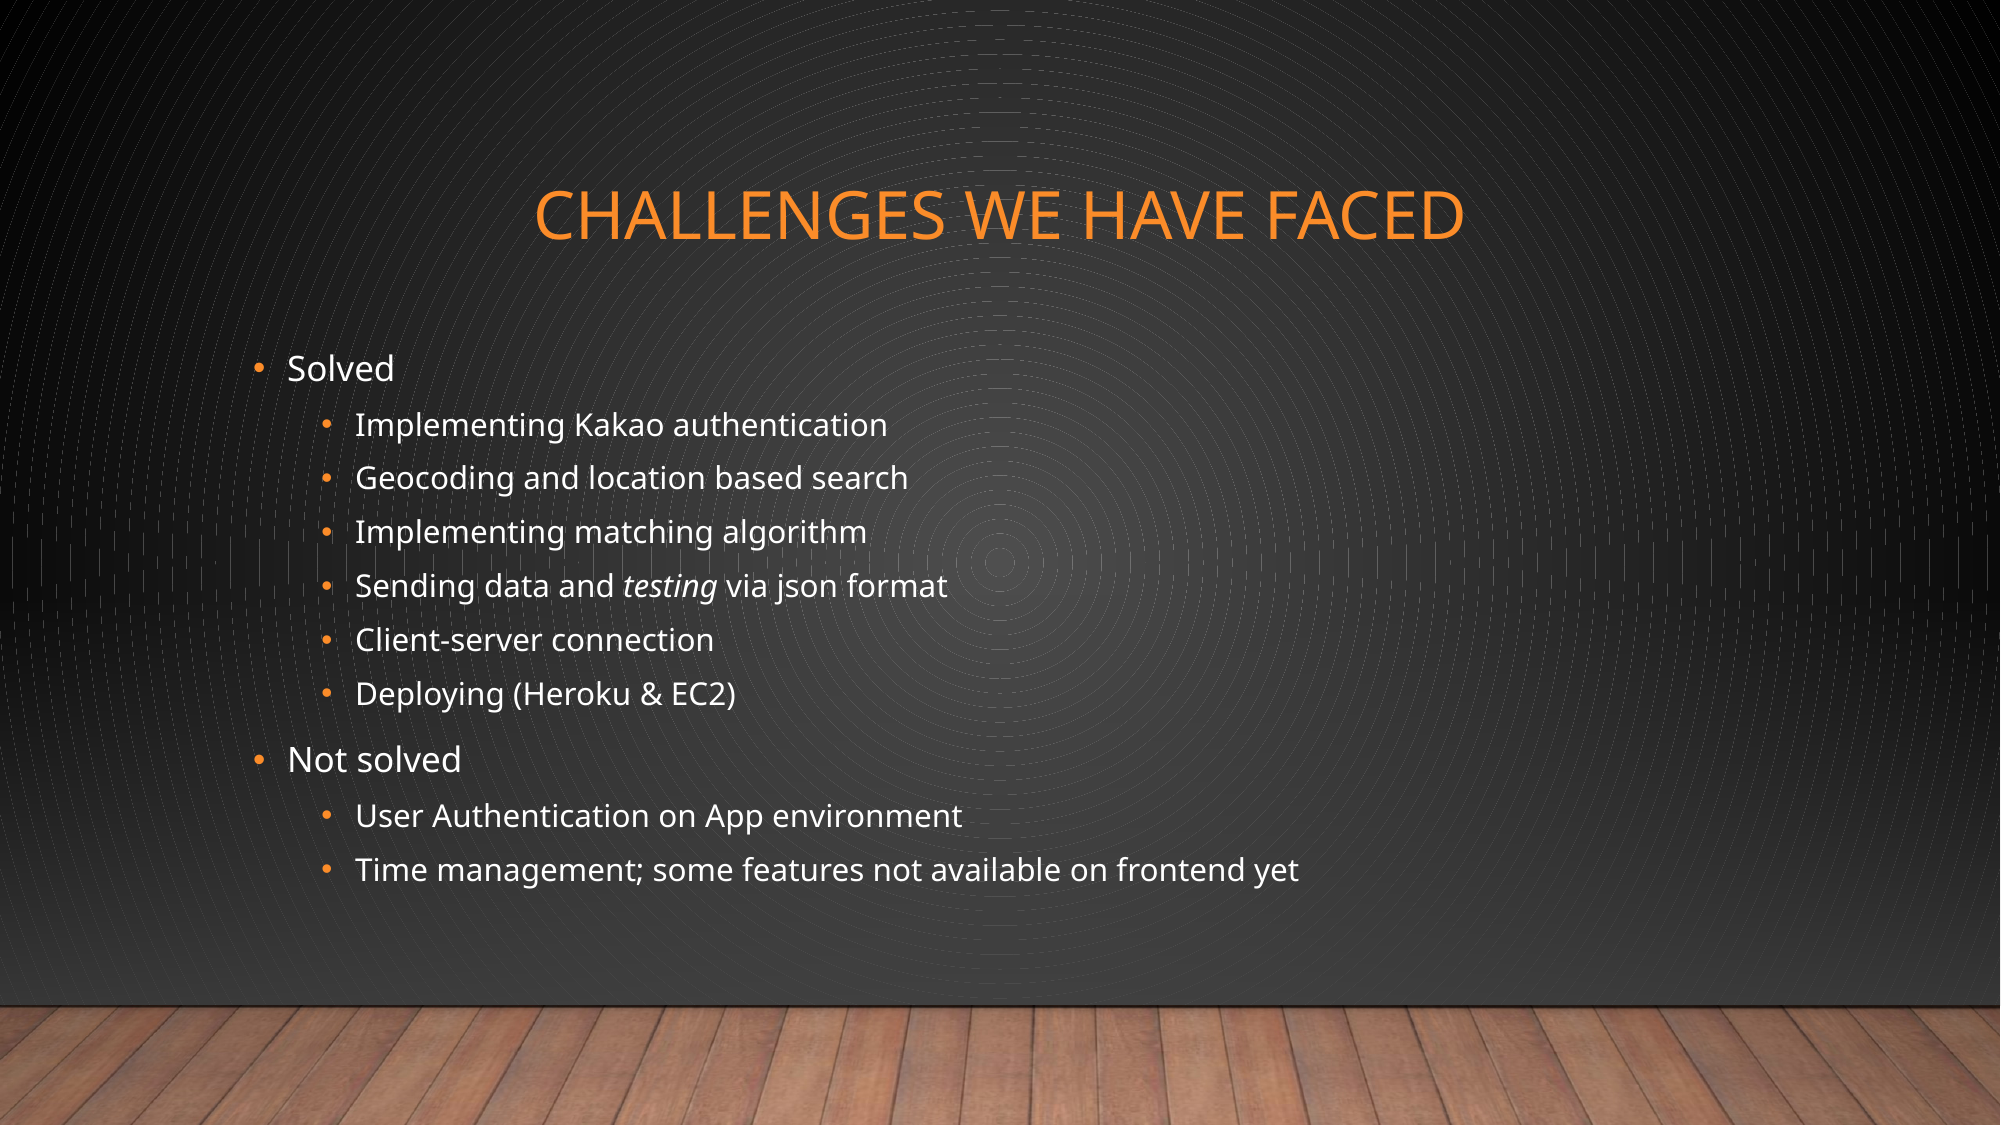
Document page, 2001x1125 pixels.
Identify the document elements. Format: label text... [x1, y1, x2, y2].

picture [0, 1005, 2000, 1125]
list Solved Implementing Kakao authentication Geocoding and location based search Implementing matching algorithm Sending data and testing via json format Client-server connection Deploying (Heroku & EC2) Not solved User Authentication on App environment Time management; some features not available on frontend yet [238, 330, 1763, 897]
title Challenges we have faced [238, 131, 1763, 305]
